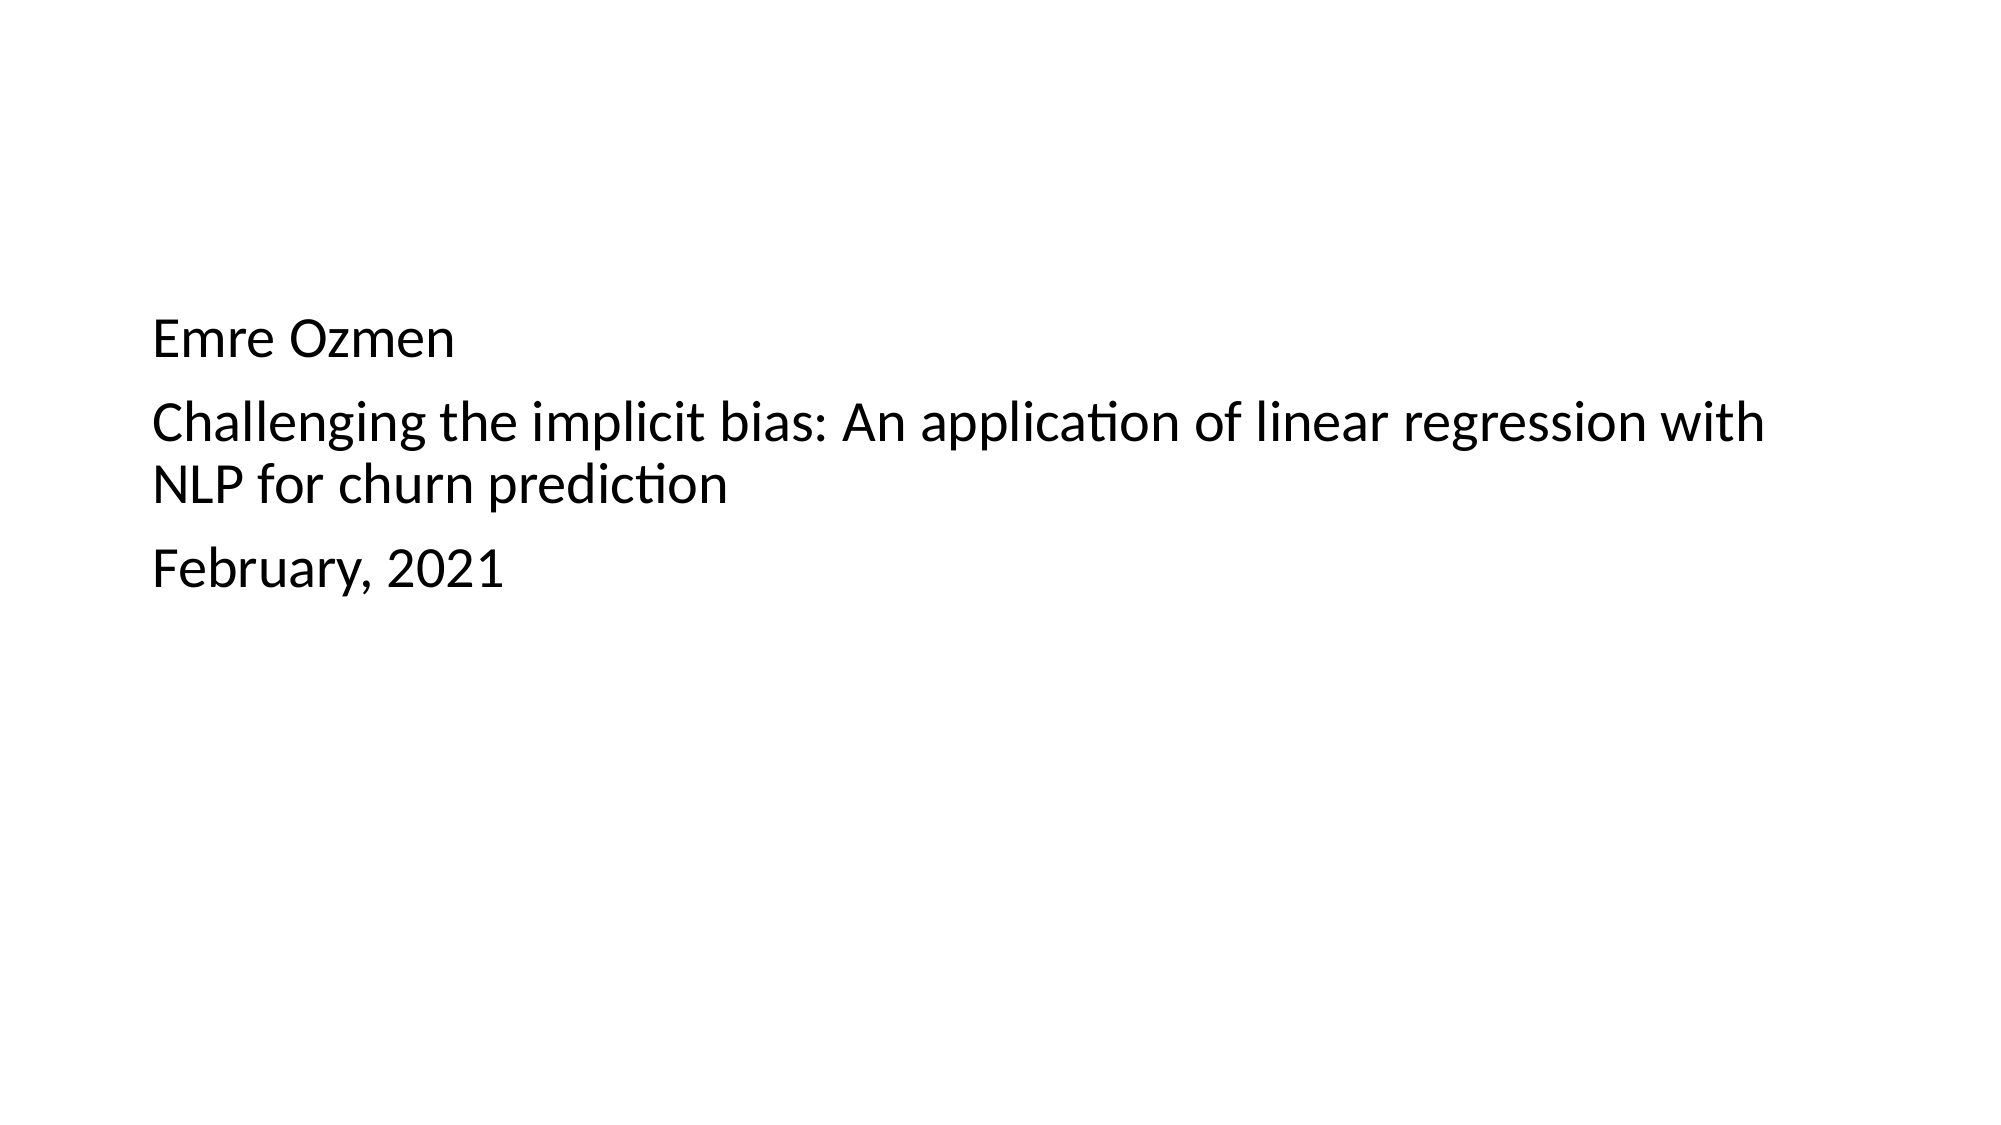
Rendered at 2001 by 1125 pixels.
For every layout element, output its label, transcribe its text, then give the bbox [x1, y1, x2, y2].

list Emre Ozmen Challenging the implicit bias: An application of linear regression with NLP for churn prediction February, 2021 [137, 299, 1863, 1014]
